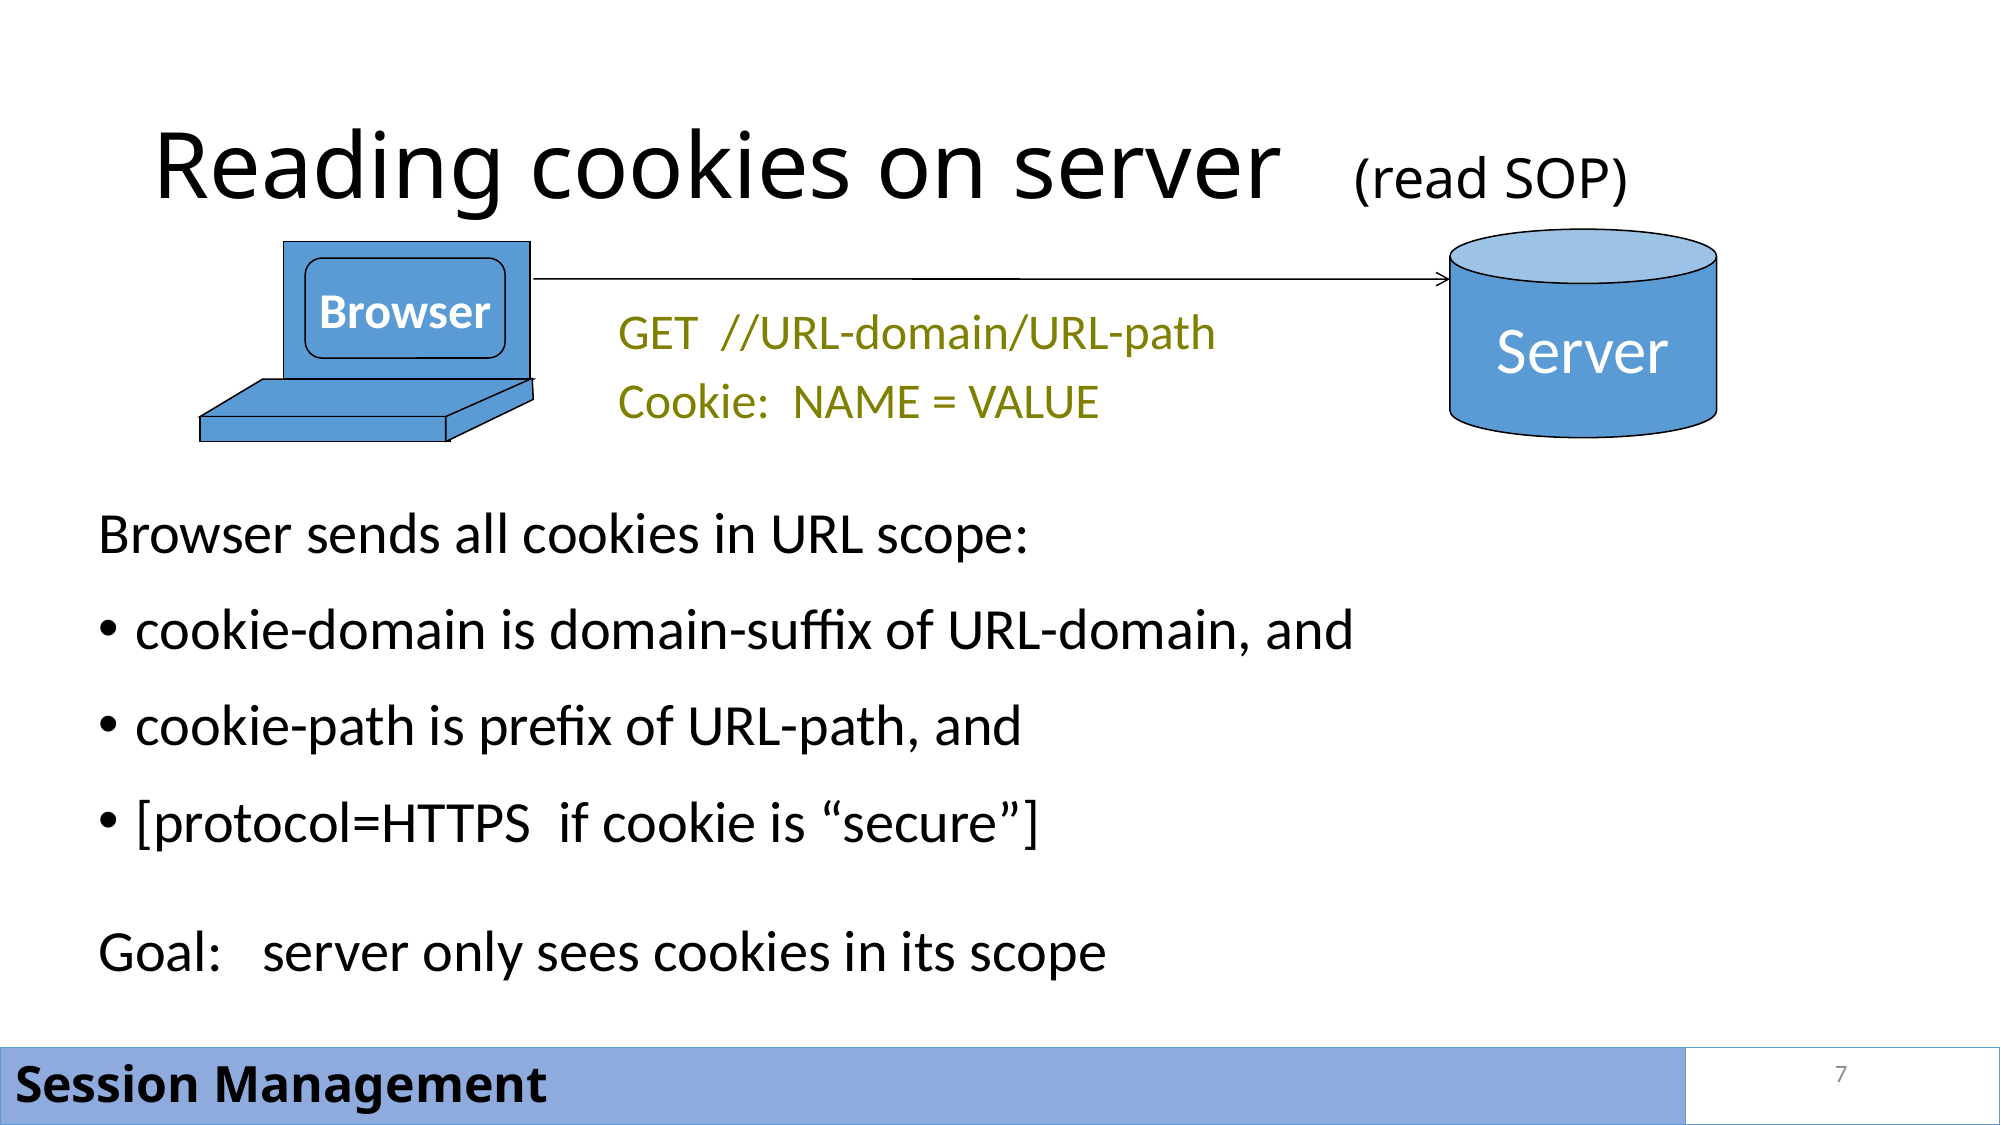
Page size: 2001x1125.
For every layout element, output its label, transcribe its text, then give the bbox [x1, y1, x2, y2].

title Reading cookies on server (read SOP) [137, 59, 1863, 278]
list Browser sends all cookies in URL scope: cookie-domain is domain-suffix of URL-domain, and cookie-path is prefix of URL-path, and [protocol=HTTPS if cookie is “secure”] Goal: server only sees cookies in its scope [83, 495, 1934, 1047]
text_box [1685, 1047, 2000, 1125]
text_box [199, 241, 534, 442]
text_box GET //URL-domain/URL-path Cookie: NAME = VALUE [603, 291, 1232, 437]
text_box Session Management [0, 1047, 1685, 1125]
slide_number 7 [1412, 1042, 1863, 1103]
text_box Server [1449, 229, 1717, 438]
